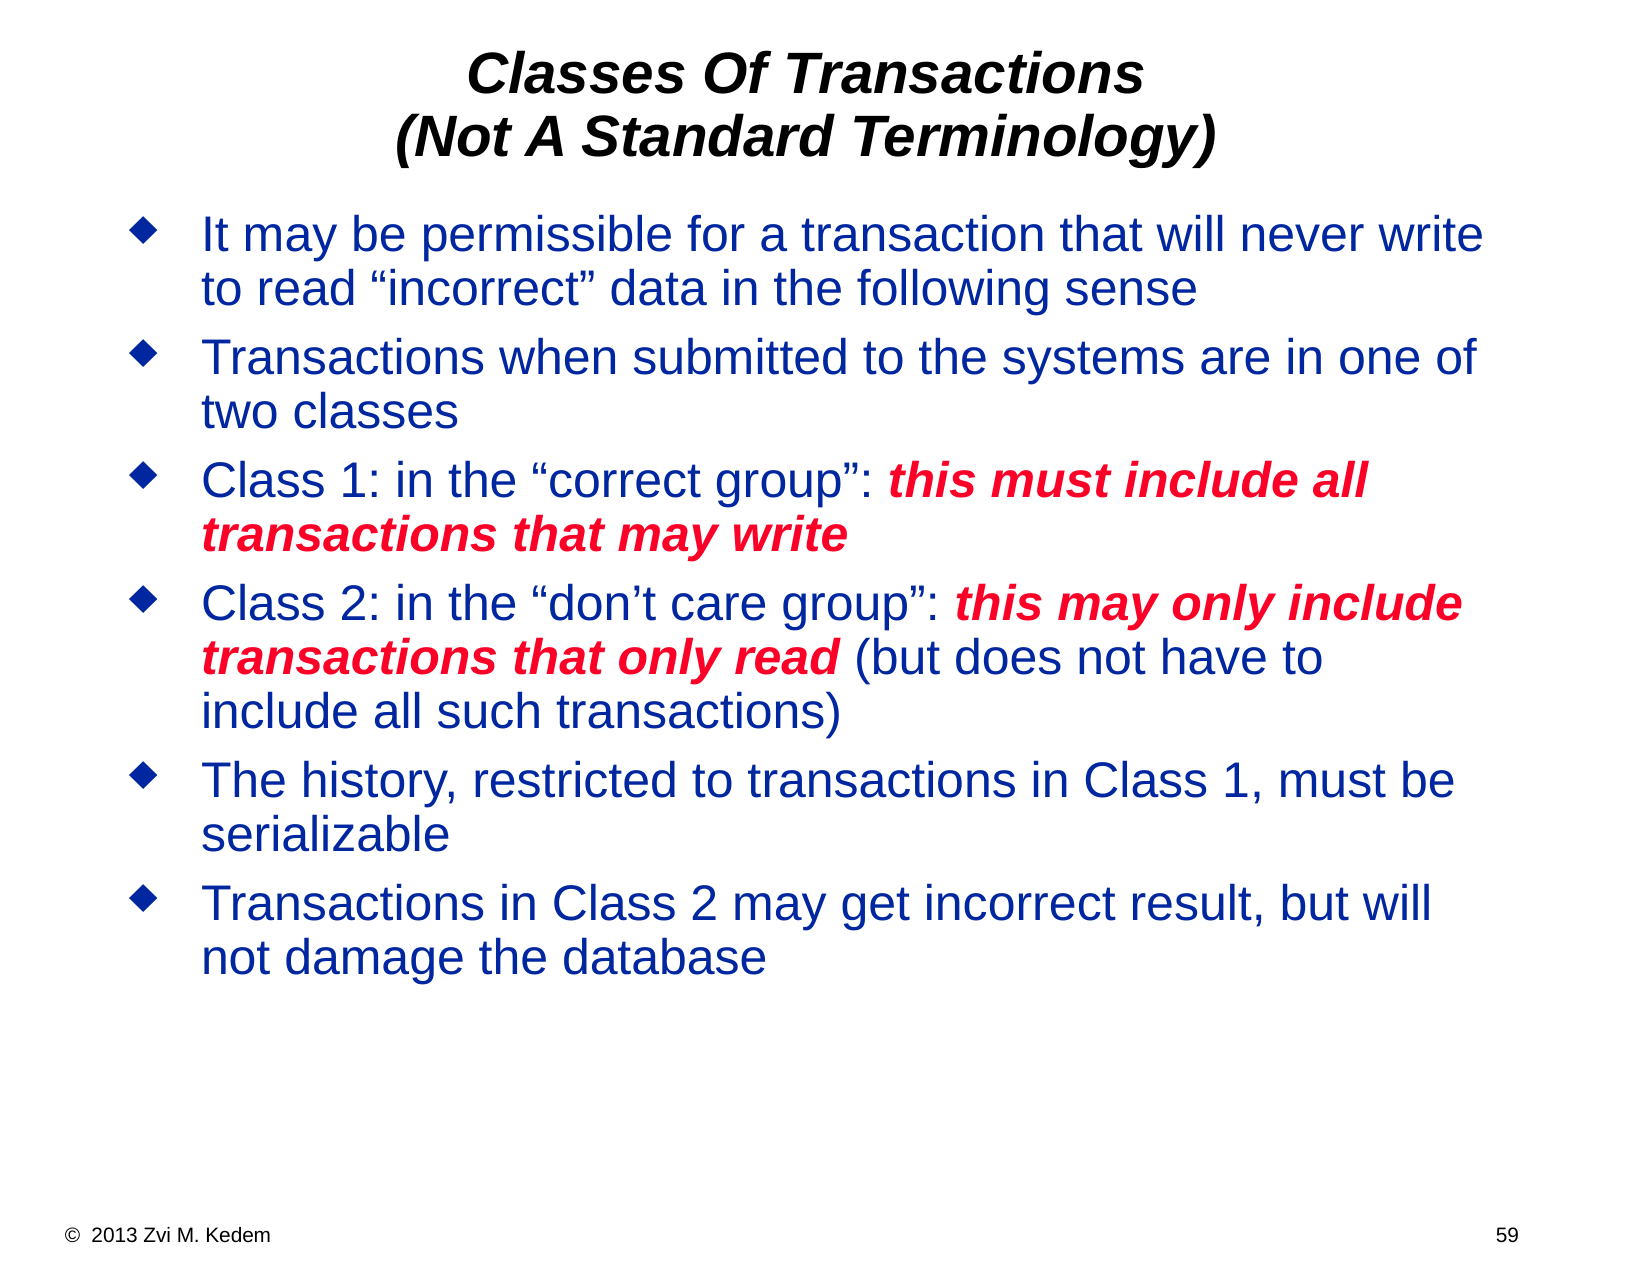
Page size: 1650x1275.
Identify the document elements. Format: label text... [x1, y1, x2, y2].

title Classes Of Transactions (Not A Standard Terminology) [111, 36, 1501, 176]
list It may be permissible for a transaction that will never write to read “incorrect” data in the following sense Transactions when submitted to the systems are in one of two classes Class 1: in the “correct group”: this must include all transactions that may write Class 2: in the “don’t care group”: this may only include transactions that only read (but does not have to include all such transactions) The history, restricted to transactions in Class 1, must be serializable Transactions in Class 2 may get incorrect result, but will not damage the database [111, 199, 1513, 1201]
